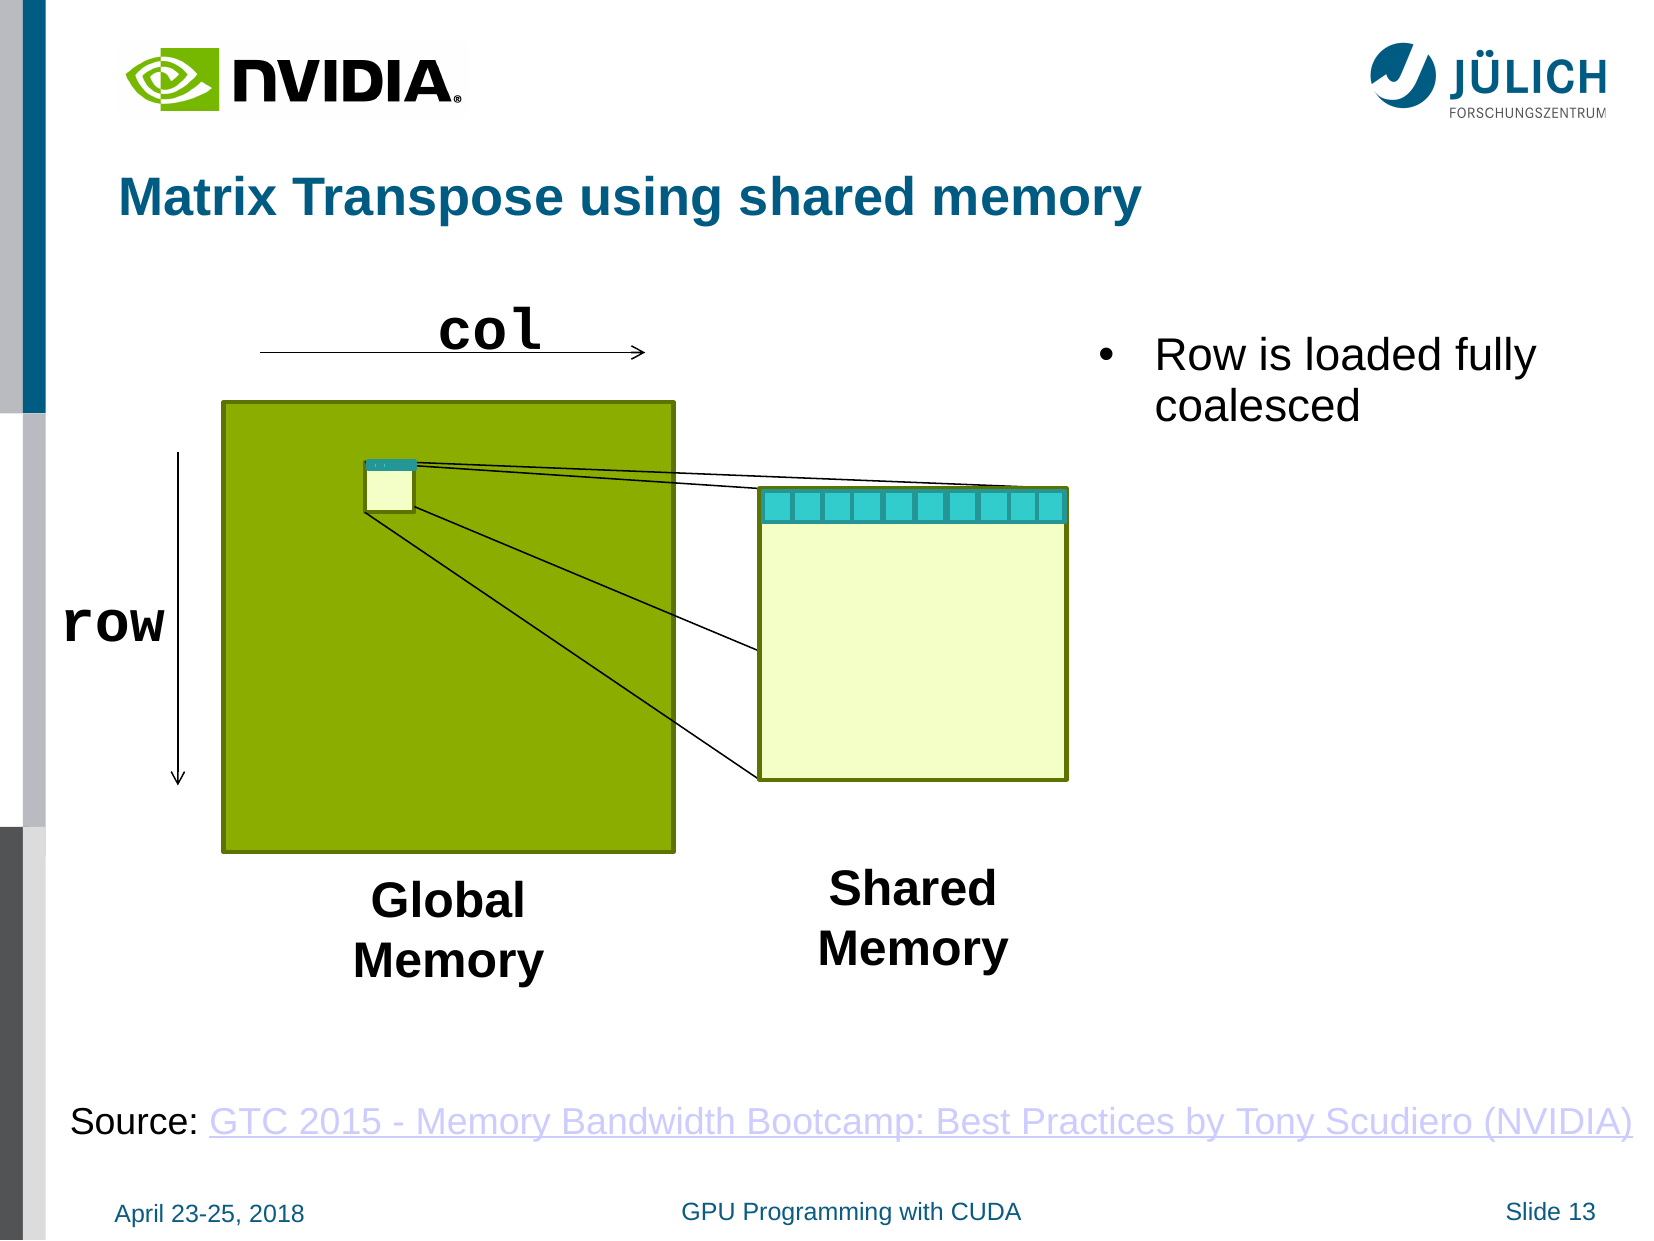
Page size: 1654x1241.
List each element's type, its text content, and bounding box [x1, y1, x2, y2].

footer GPU Programming with CUDA [590, 1195, 1114, 1230]
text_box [368, 461, 416, 470]
text_box [915, 497, 946, 505]
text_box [364, 512, 760, 780]
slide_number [114, 1200, 500, 1230]
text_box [414, 506, 1067, 780]
text_box [853, 497, 883, 505]
text_box [1036, 497, 1065, 505]
text_box [792, 497, 822, 505]
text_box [761, 462, 1067, 489]
text_box [1009, 497, 1036, 505]
picture [1369, 41, 1606, 106]
text_box [947, 497, 978, 505]
text_box [883, 497, 914, 505]
text_box [822, 497, 853, 505]
list Row is loaded fully coalesced [1098, 326, 1617, 969]
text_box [364, 462, 760, 489]
slide_number Slide 13 [1211, 1196, 1597, 1230]
text_box Shared Memory [789, 847, 1037, 983]
text_box Source: GTC 2015 - Memory Bandwidth Bootcamp: Best Practices by Tony Scudiero (NVIDIA) [55, 1093, 1649, 1150]
title Matrix Transpose using shared memory [118, 106, 1607, 284]
text_box [979, 497, 1009, 505]
text_box Global Memory [279, 861, 618, 995]
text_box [44, 283, 674, 853]
text_box [762, 497, 792, 505]
